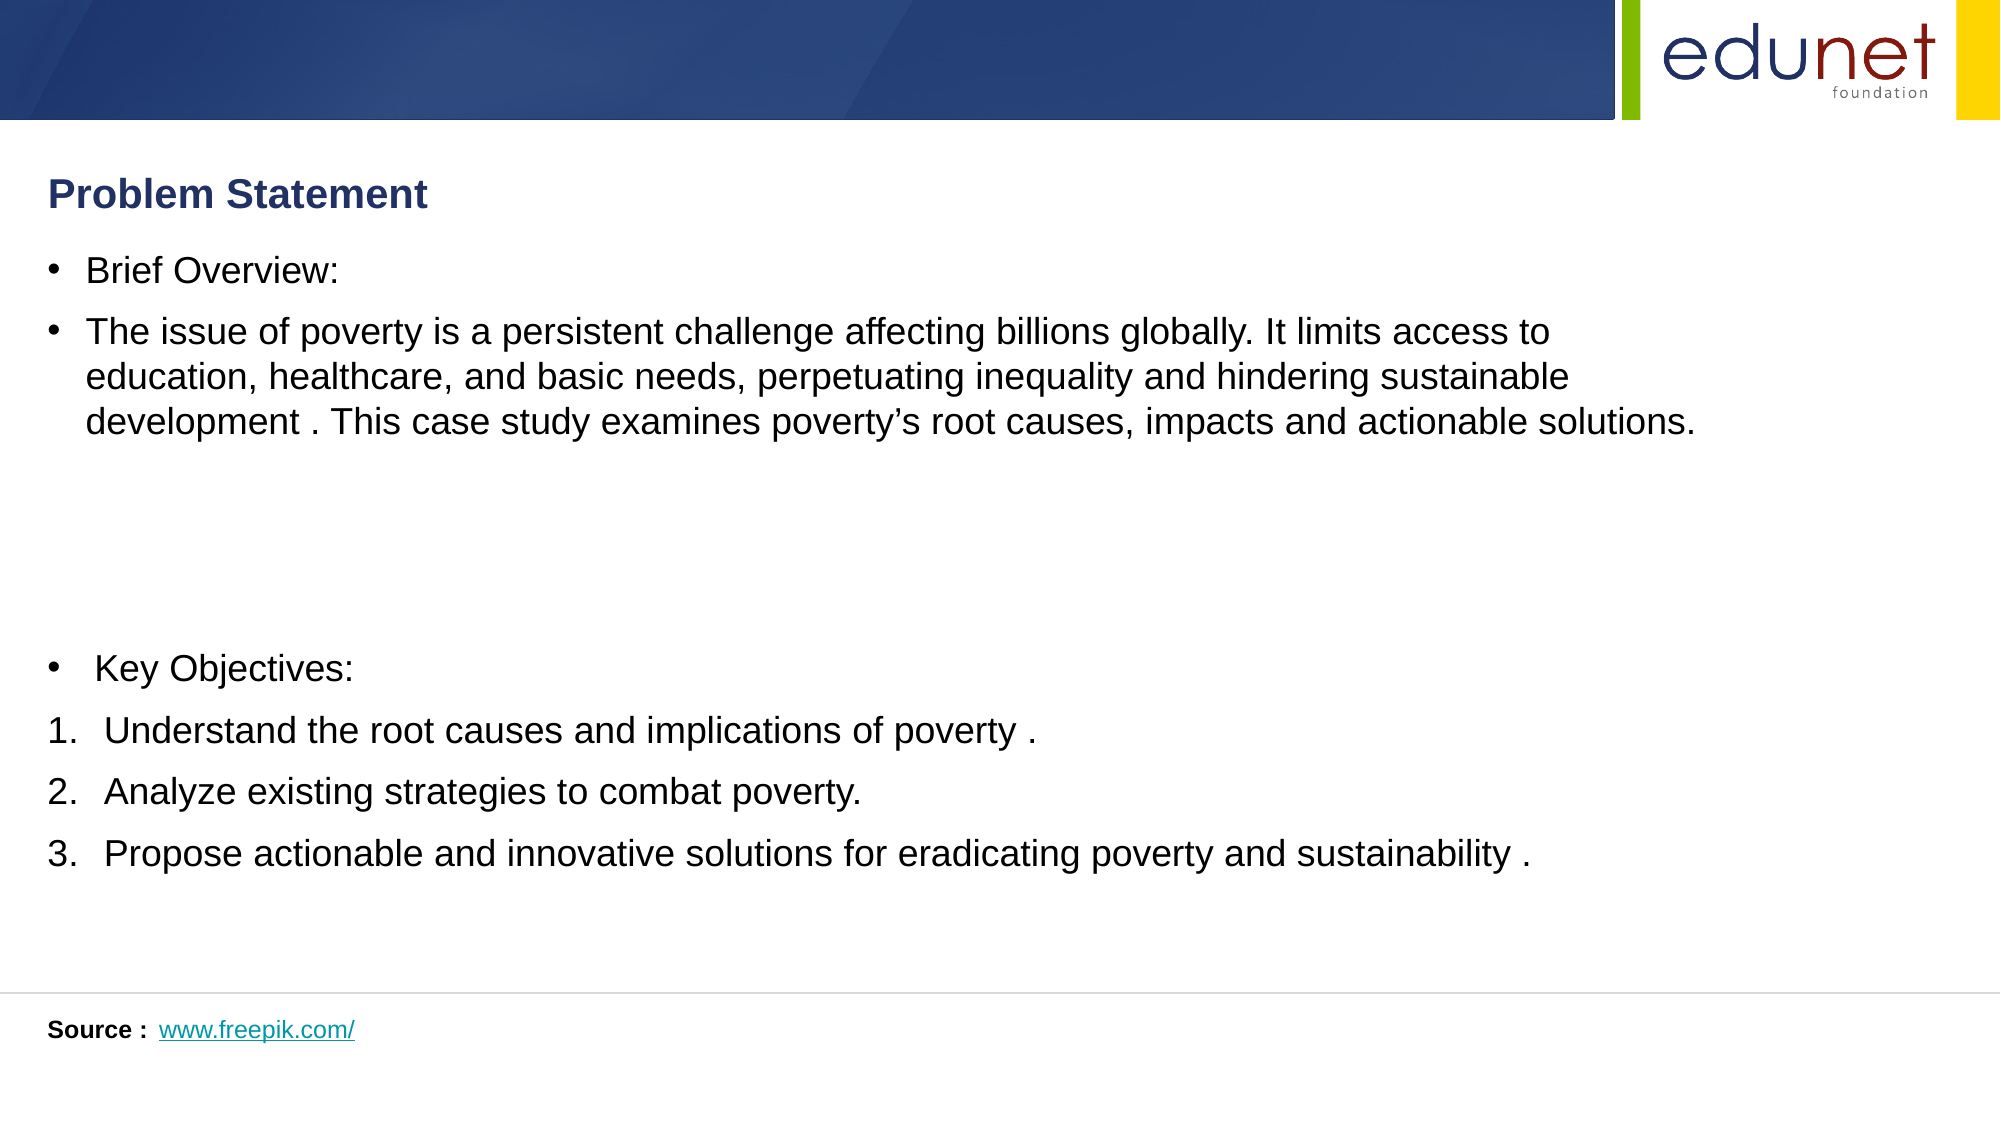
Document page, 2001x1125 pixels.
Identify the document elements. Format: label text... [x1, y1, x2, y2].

text_box Problem Statement [33, 159, 1002, 225]
text_box www.freepik.com/ [144, 1006, 447, 1052]
text_box Brief Overview: The issue of poverty is a persistent challenge affecting billions globally. It limits access to education, healthcare, and basic needs, perpetuating inequality and hindering sustainable development . This case study examines poverty’s root causes, impacts and actionable solutions. Key Objectives: Understand the root causes and implications of poverty . Analyze existing strategies to combat poverty. Propose actionable and innovative solutions for eradicating poverty and sustainability . [32, 238, 1745, 882]
picture [1652, 12, 1948, 108]
text_box Source : [32, 1006, 144, 1052]
